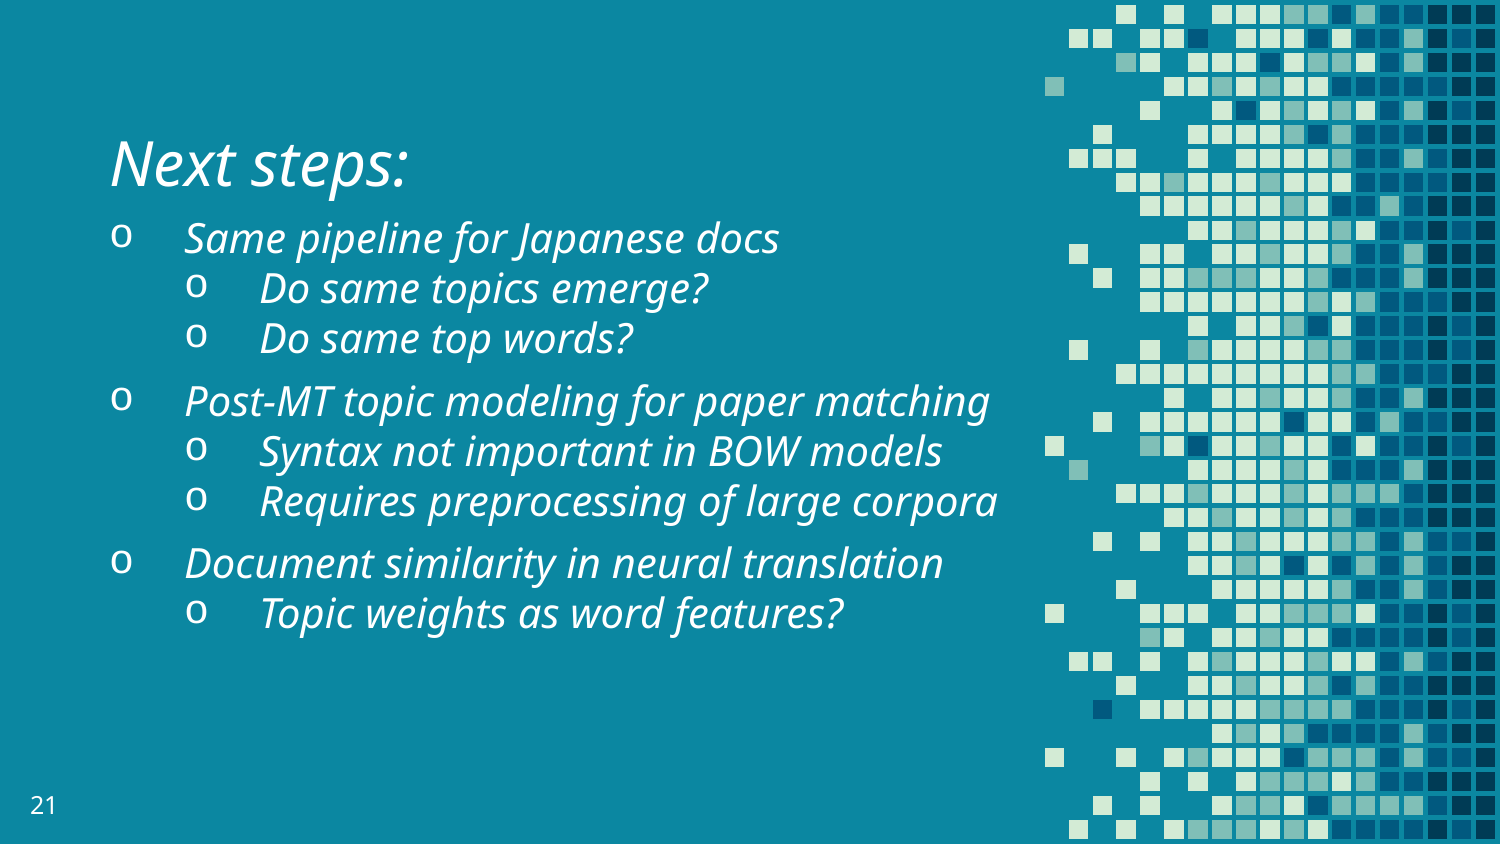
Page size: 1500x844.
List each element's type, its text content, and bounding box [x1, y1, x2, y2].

slide_number 21 [15, 774, 105, 839]
list Next steps: Same pipeline for Japanese docs Do same topics emerge? Do same top words? Post-MT topic modeling for paper matching Syntax not important in BOW models Requires preprocessing of large corpora Document similarity in neural translation Topic weights as word features? [94, 109, 1037, 716]
